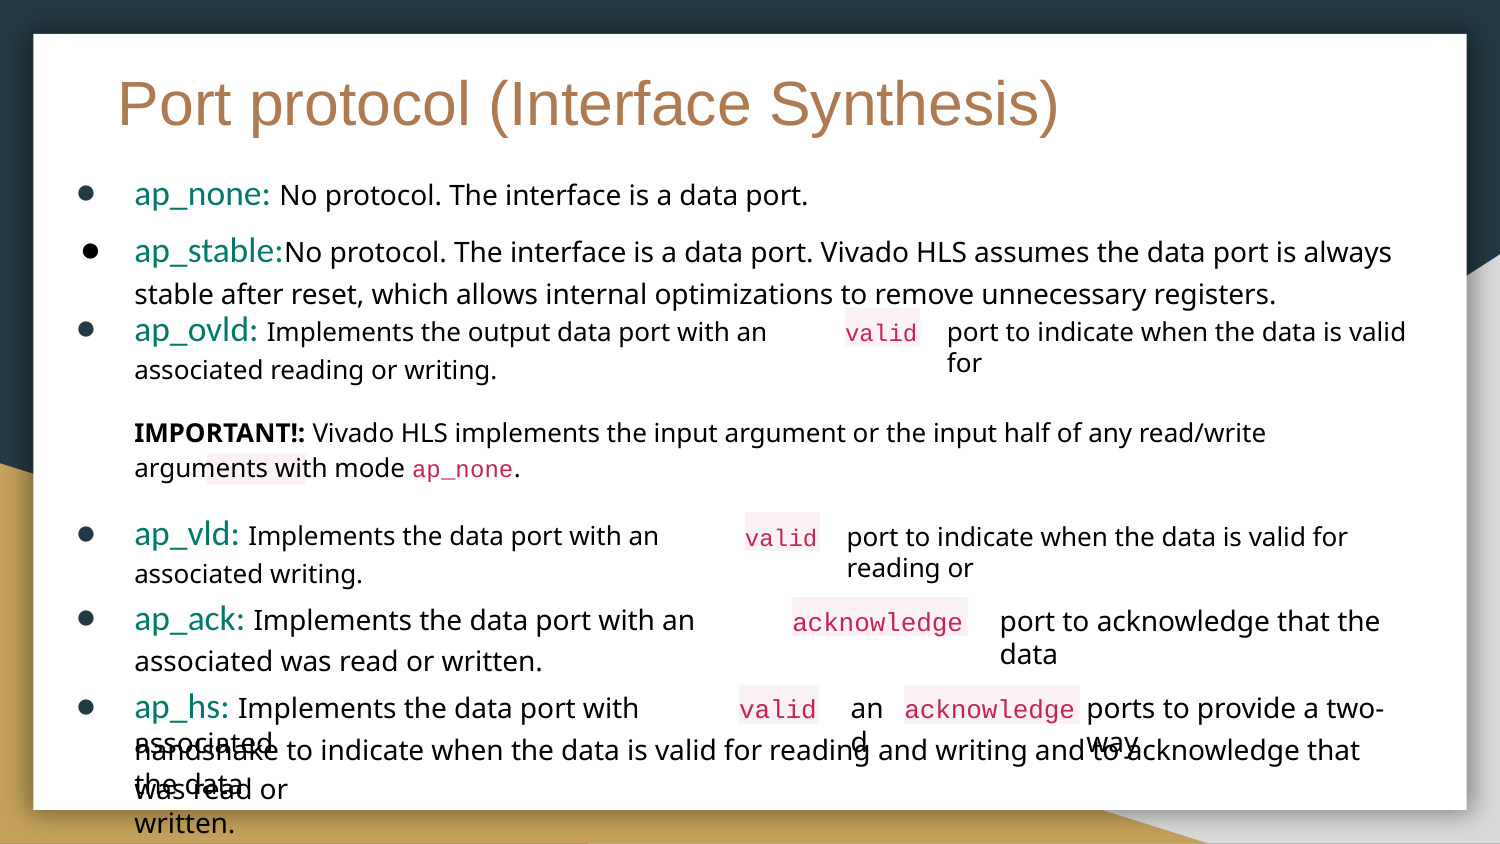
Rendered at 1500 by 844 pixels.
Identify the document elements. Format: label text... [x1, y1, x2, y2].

text_box ports to provide a two-way [1084, 688, 1418, 759]
text_box port to indicate when the data is valid for reading or [844, 518, 1442, 583]
text_box ap_ovld: Implements the output data port with an associated reading or writing. [73, 295, 866, 385]
text_box ap_ack: Implements the data port with an associated was read or written. [73, 585, 812, 677]
text_box valid [739, 684, 819, 724]
text_box was read or written. [132, 769, 383, 839]
text_box acknowledge [904, 684, 1080, 724]
text_box valid [766, 512, 820, 551]
text_box ap_vld: Implements the data port with an associated writing. [73, 499, 766, 585]
text_box acknowledge [812, 597, 968, 637]
text_box port to acknowledge that the data [997, 600, 1422, 671]
picture [0, 0, 1500, 844]
text_box ap_none: No protocol. The interface is a data port. ap_stable:No protocol. The interface is a data port. Vivado HLS assumes the data port is always stable after reset, which allows internal optimizations to remove unnecessary registers. [73, 161, 1432, 310]
text_box valid [866, 307, 920, 347]
text_box port to indicate when the data is valid for [944, 313, 1419, 379]
text_box IMPORTANT!: Vivado HLS implements the input argument or the input half of any read/write arguments with mode ap_none. [132, 409, 1383, 483]
text_box and [848, 688, 900, 730]
title Port protocol (Interface Synthesis) [115, 60, 1075, 161]
text_box ap_hs: Implements the data port with associated [73, 681, 759, 760]
text_box handshake to indicate when the data is valid for reading and writing and to acknowledge that the data [132, 730, 1397, 800]
